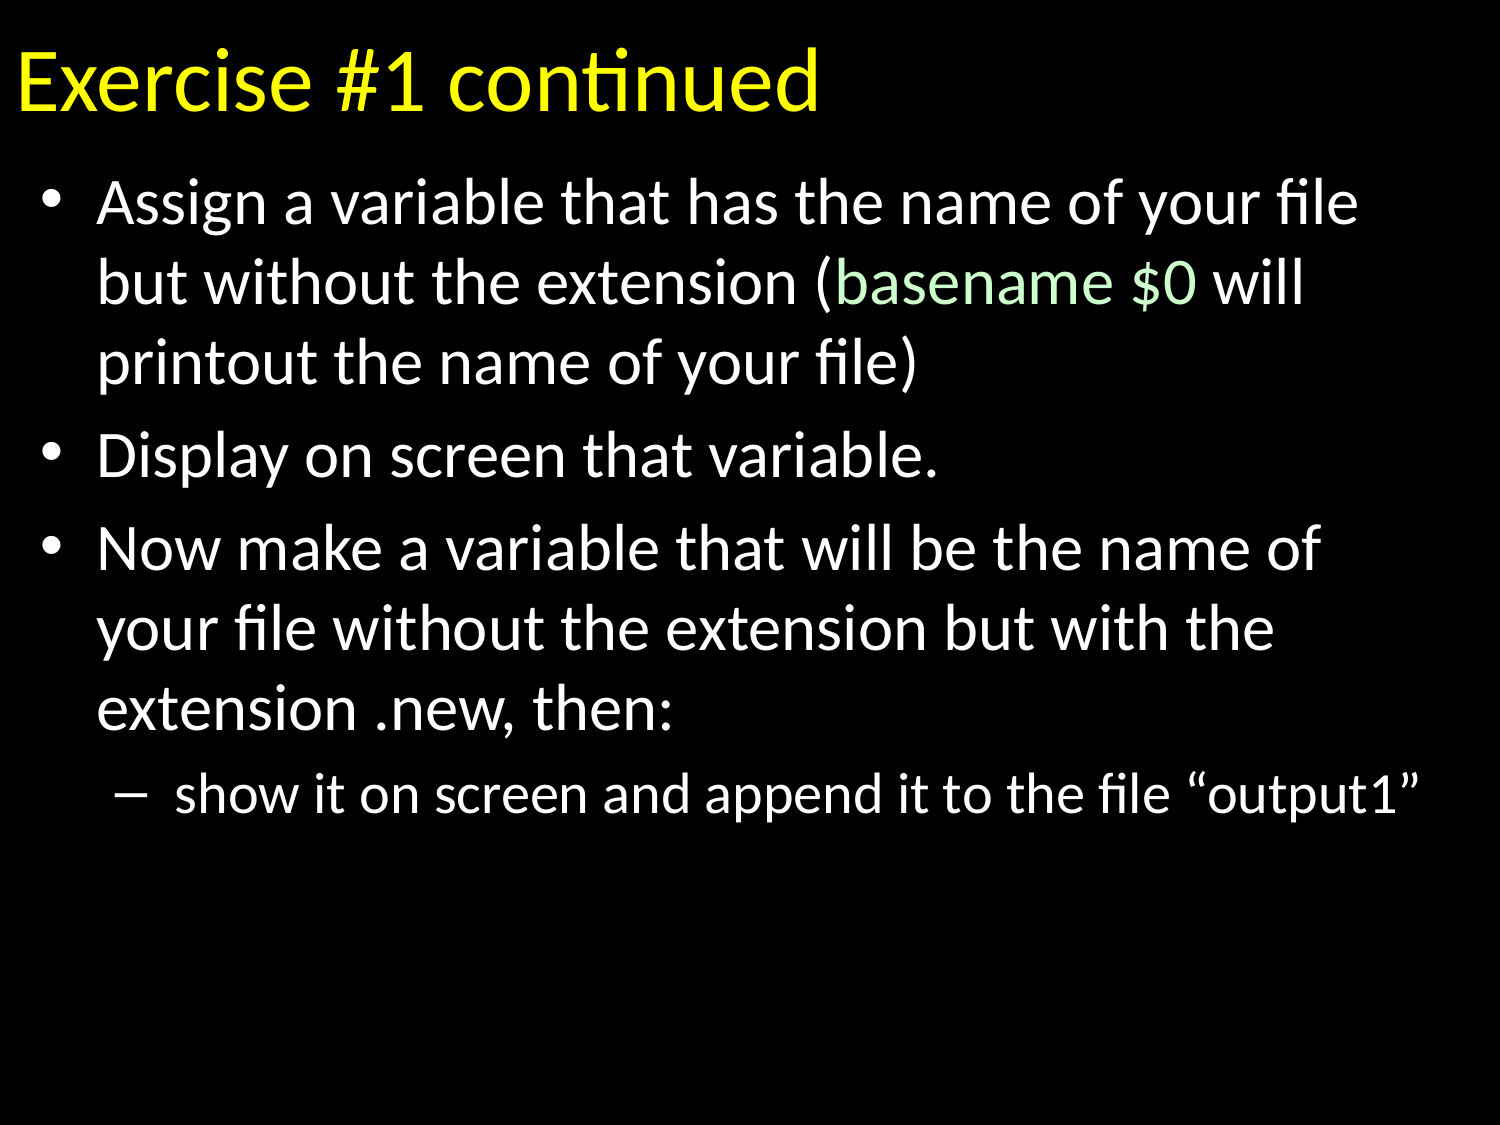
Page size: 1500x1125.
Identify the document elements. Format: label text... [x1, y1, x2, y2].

list Assign a variable that has the name of your file but without the extension (basename $0 will printout the name of your file) Display on screen that variable. Now make a variable that will be the name of your file without the extension but with the extension .new, then: show it on screen and append it to the file “output1” [24, 149, 1463, 1063]
title Exercise #1 continued [0, 0, 1350, 150]
